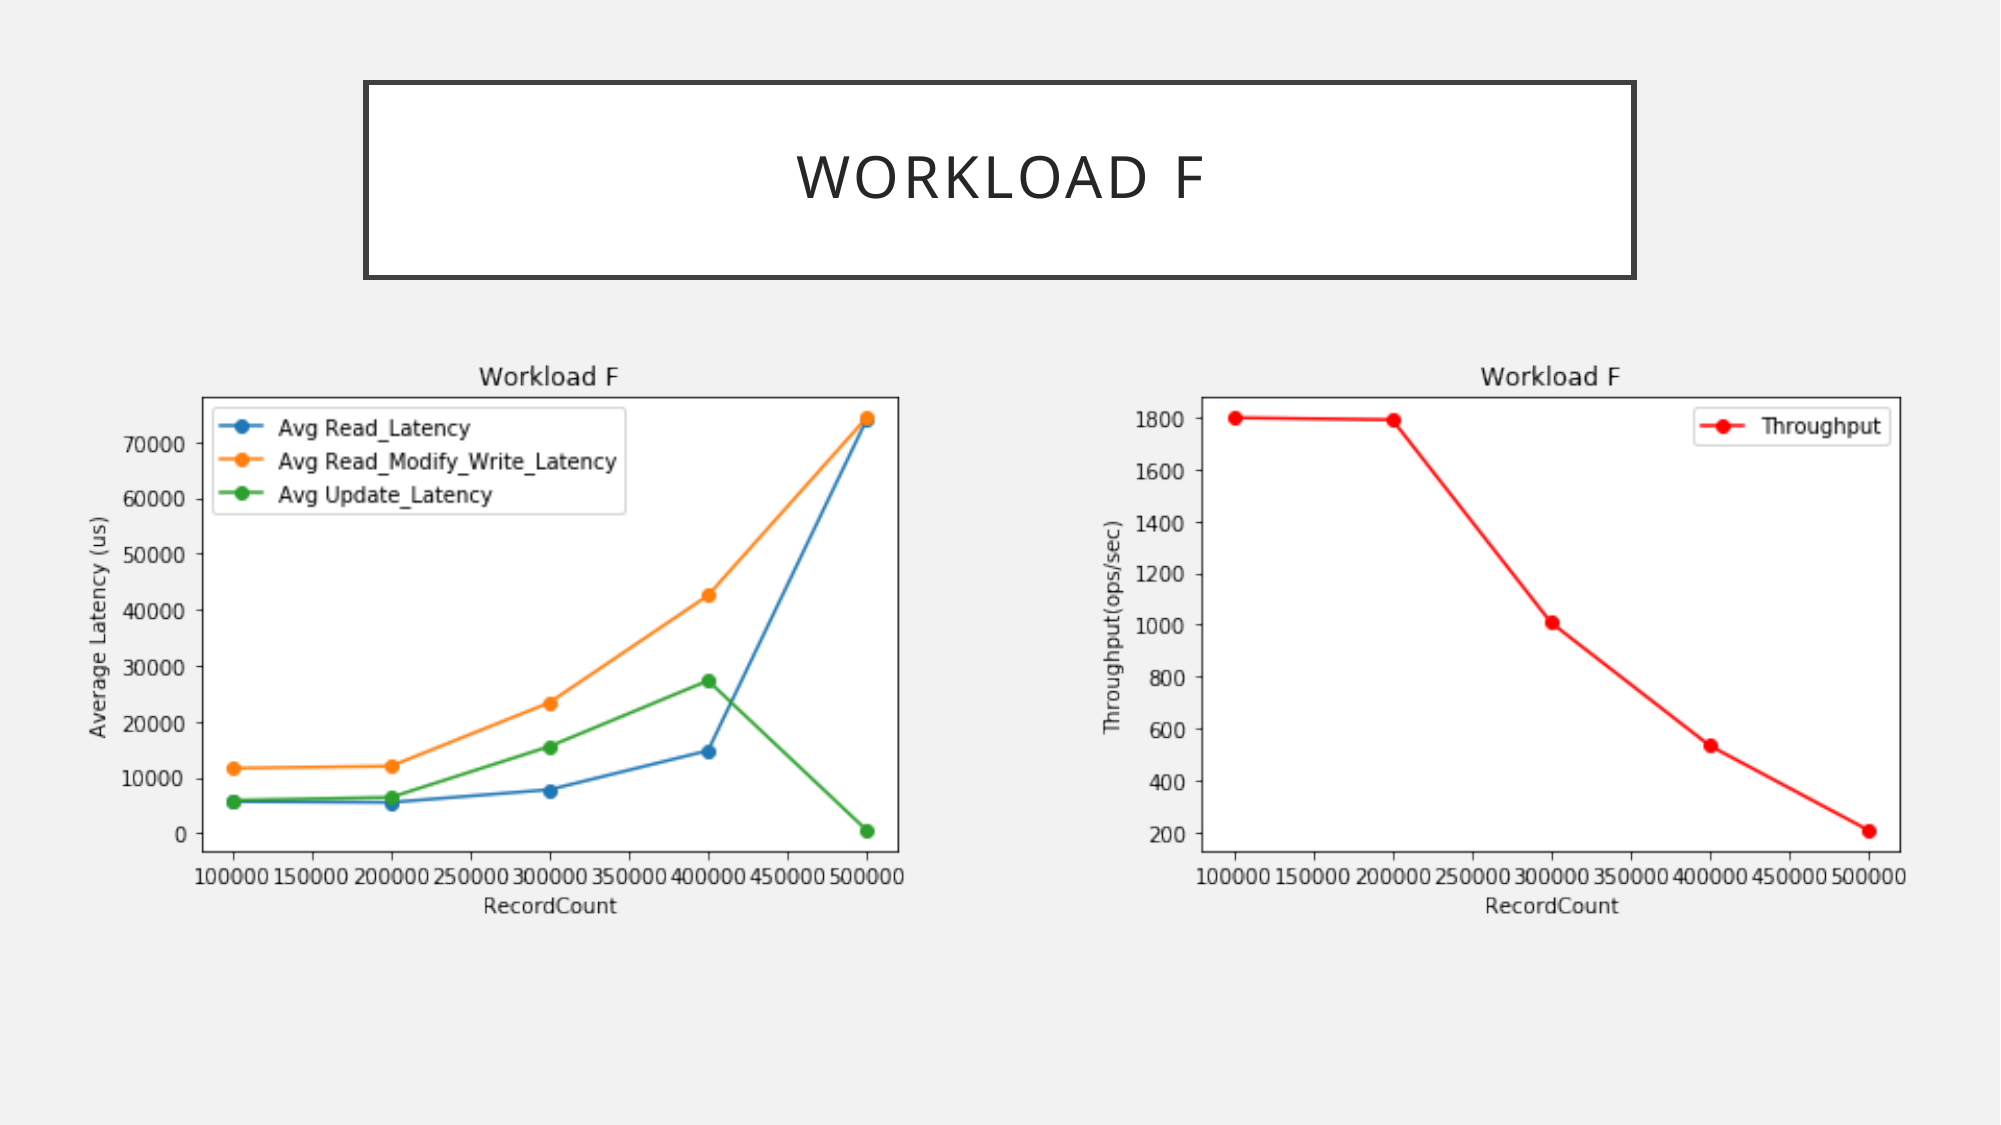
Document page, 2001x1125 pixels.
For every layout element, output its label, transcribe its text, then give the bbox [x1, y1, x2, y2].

title WORKLOAD F [363, 80, 1637, 280]
picture [76, 351, 921, 931]
picture [1091, 351, 1923, 931]
